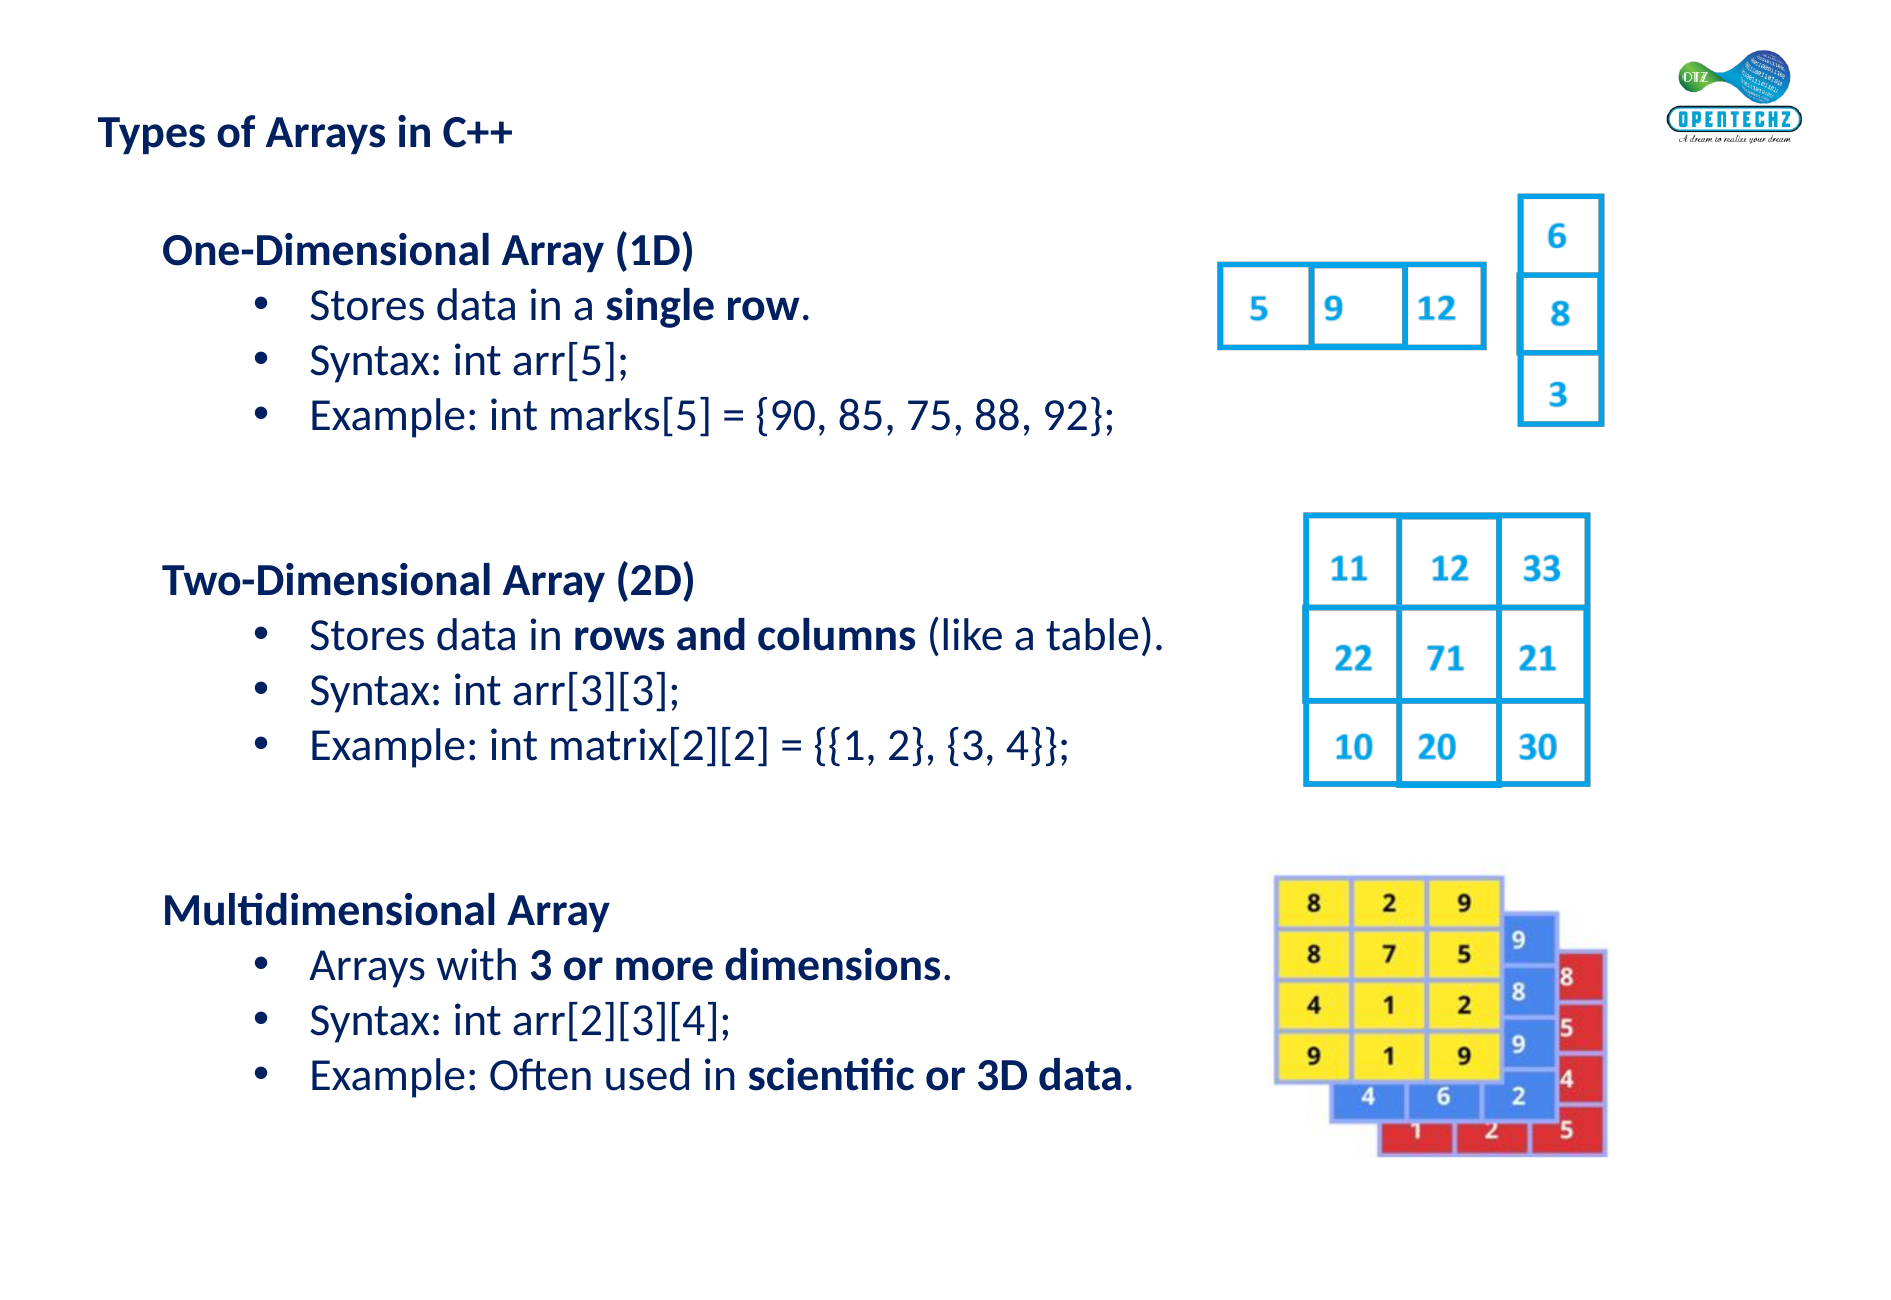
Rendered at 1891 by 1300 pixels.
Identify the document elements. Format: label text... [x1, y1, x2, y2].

picture [1310, 519, 1396, 604]
picture [1654, 35, 1815, 154]
picture [1502, 704, 1584, 781]
picture [1310, 704, 1396, 781]
picture [1199, 165, 1631, 465]
text_box One-Dimensional Array (1D) Stores data in a single row. Syntax: int arr[5]; Example: int marks[5] = {90, 85, 75, 88, 92}; Two-Dimensional Array (2D) Stores data in rows and columns (like a table). Syntax: int arr[3][3]; Example: int matrix[2][2] = {{1, 2}, {3, 4}}; Multidimensional Array Arrays with 3 or more dimensions. Syntax: int arr[2][3][4]; Example: Often used in scientific or 3D data. [147, 212, 1796, 1107]
picture [1502, 611, 1583, 698]
picture [1403, 704, 1496, 781]
picture [1299, 507, 1597, 788]
picture [1403, 611, 1496, 698]
text_box Types of Arrays in C++ [82, 94, 792, 165]
picture [1310, 611, 1396, 698]
picture [1502, 519, 1584, 604]
picture [1403, 520, 1496, 604]
picture [1266, 862, 1631, 1158]
